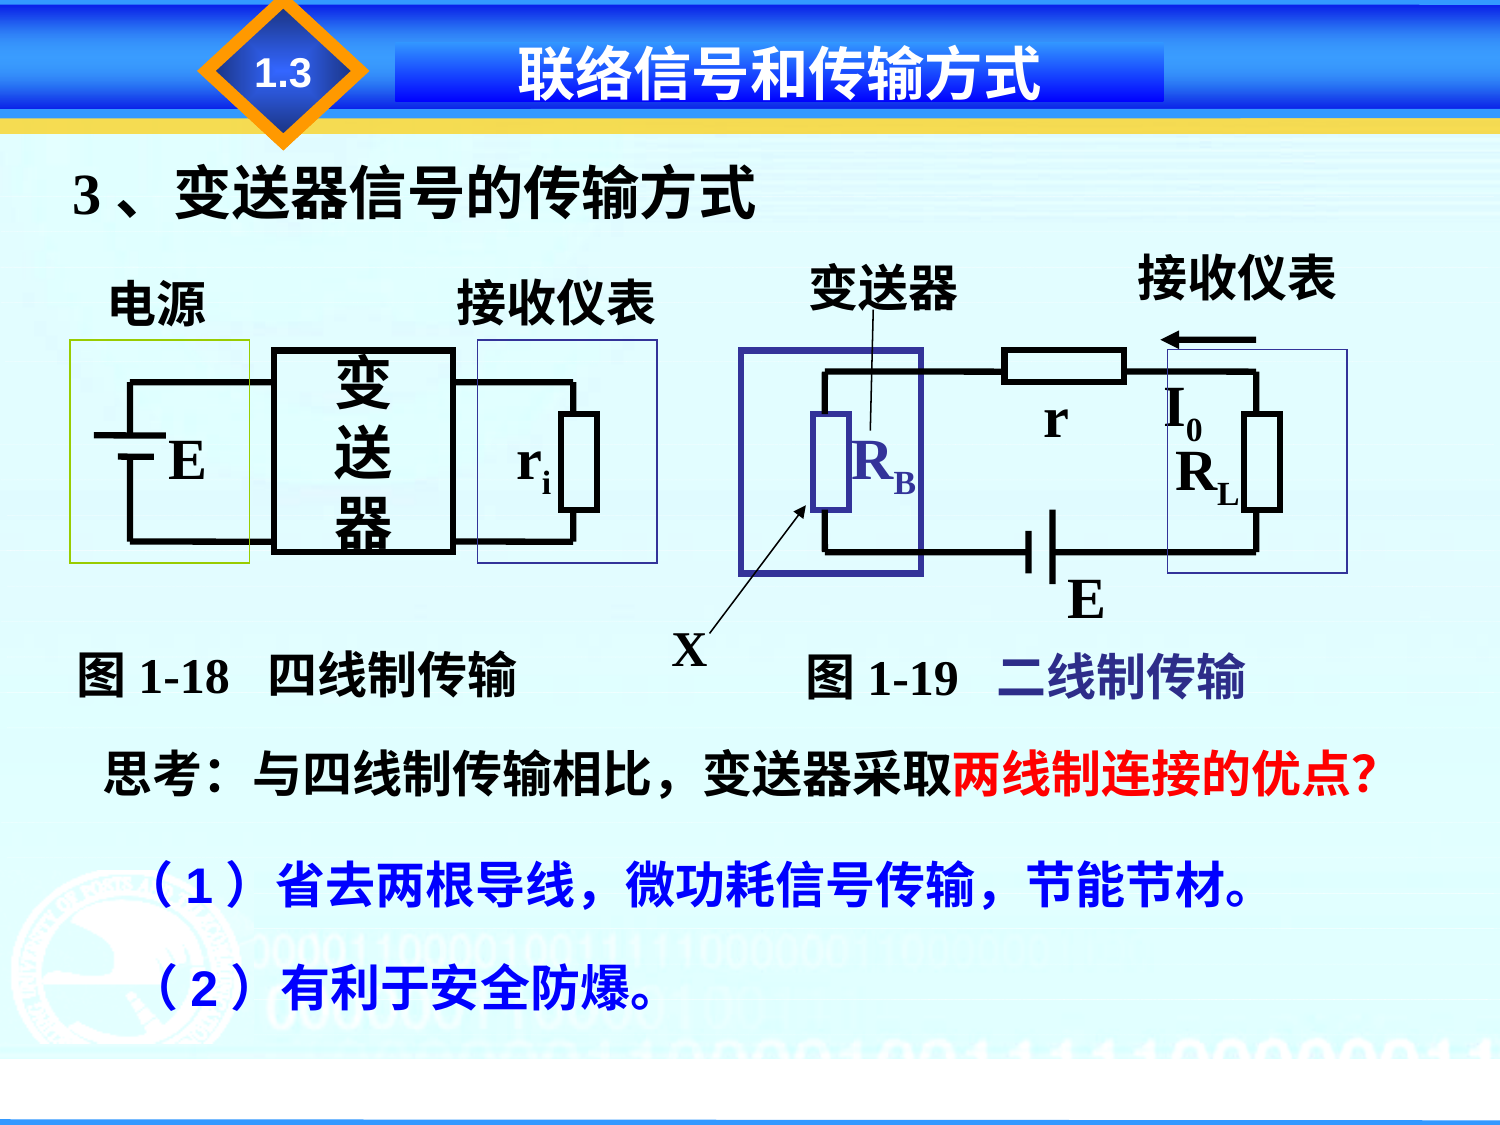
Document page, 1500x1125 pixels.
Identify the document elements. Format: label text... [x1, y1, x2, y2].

text_box 3、变送器信号的传输方式 [57, 148, 892, 234]
text_box 图1-19 二线制传输 [790, 638, 1453, 714]
text_box （1）省去两根导线，微功耗信号传输，节能节材。 [108, 846, 1290, 922]
text_box 联络信号和传输方式 [395, 42, 1164, 102]
picture [0, 5, 276, 109]
picture [290, 5, 1500, 109]
text_box 1.3 [206, 0, 361, 142]
text_box 图1-18 四线制传输 [61, 636, 737, 712]
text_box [69, 239, 1406, 685]
text_box （2）有利于安全防爆。 [113, 949, 1305, 1024]
text_box 思考：与四线制传输相比，变送器采取两线制连接的优点？ [87, 734, 1473, 810]
